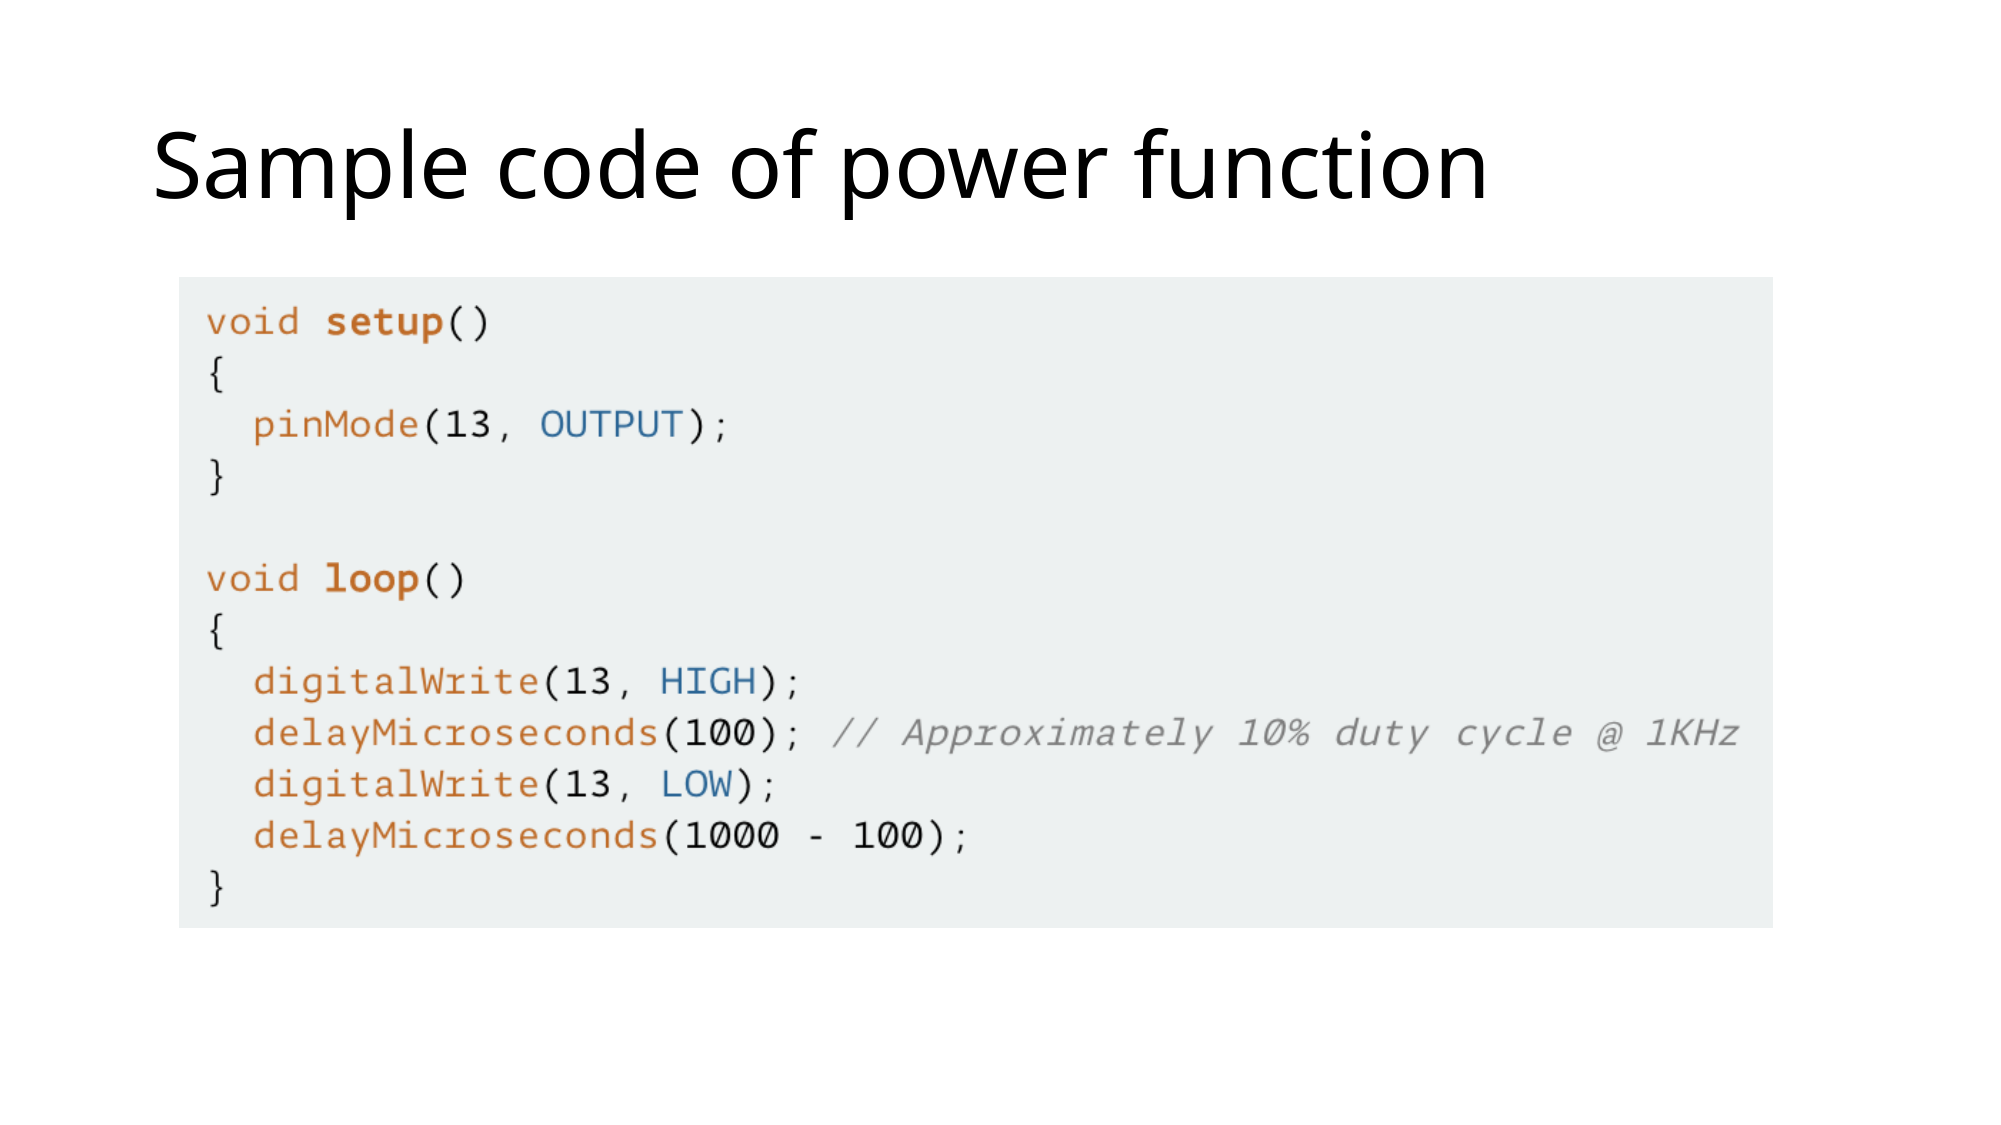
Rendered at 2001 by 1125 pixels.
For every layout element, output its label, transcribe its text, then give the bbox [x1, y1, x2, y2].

title Sample code of power function [137, 59, 1863, 278]
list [179, 277, 1773, 929]
